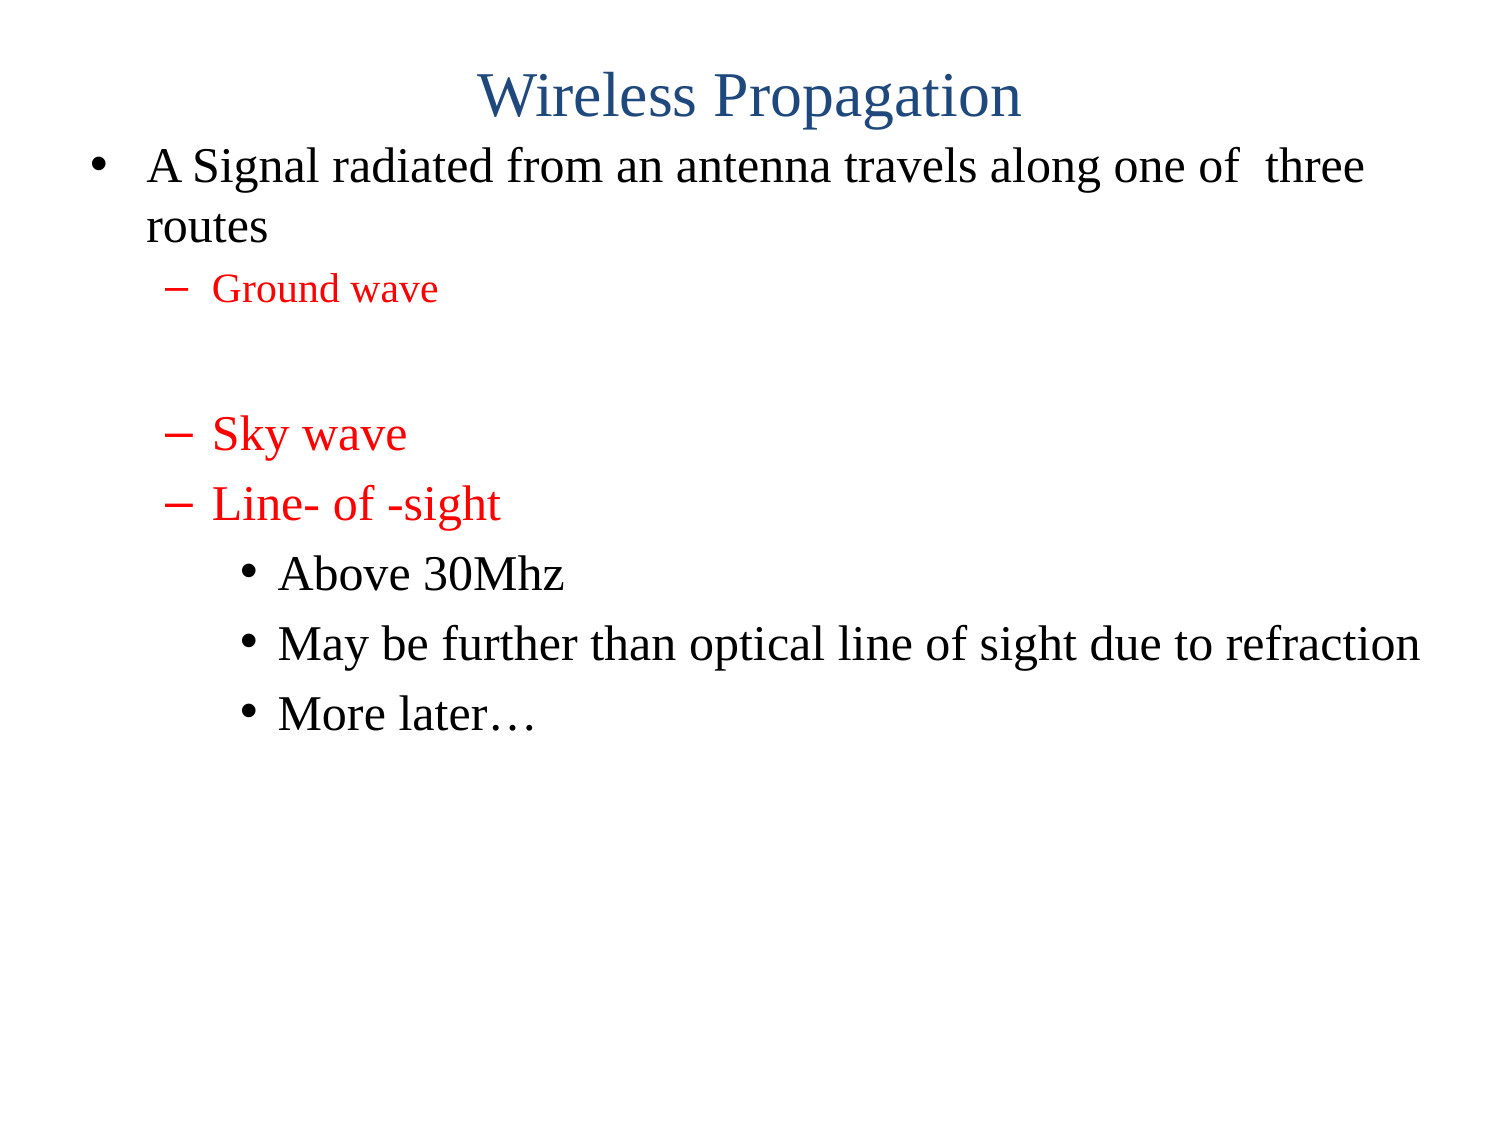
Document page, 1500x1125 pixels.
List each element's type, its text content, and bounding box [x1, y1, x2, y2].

title Wireless Propagation [75, 45, 1425, 125]
list A Signal radiated from an antenna travels along one of three routes Ground wave Sky wave Line- of -sight Above 30Mhz May be further than optical line of sight due to refraction More later… [75, 125, 1500, 1125]
